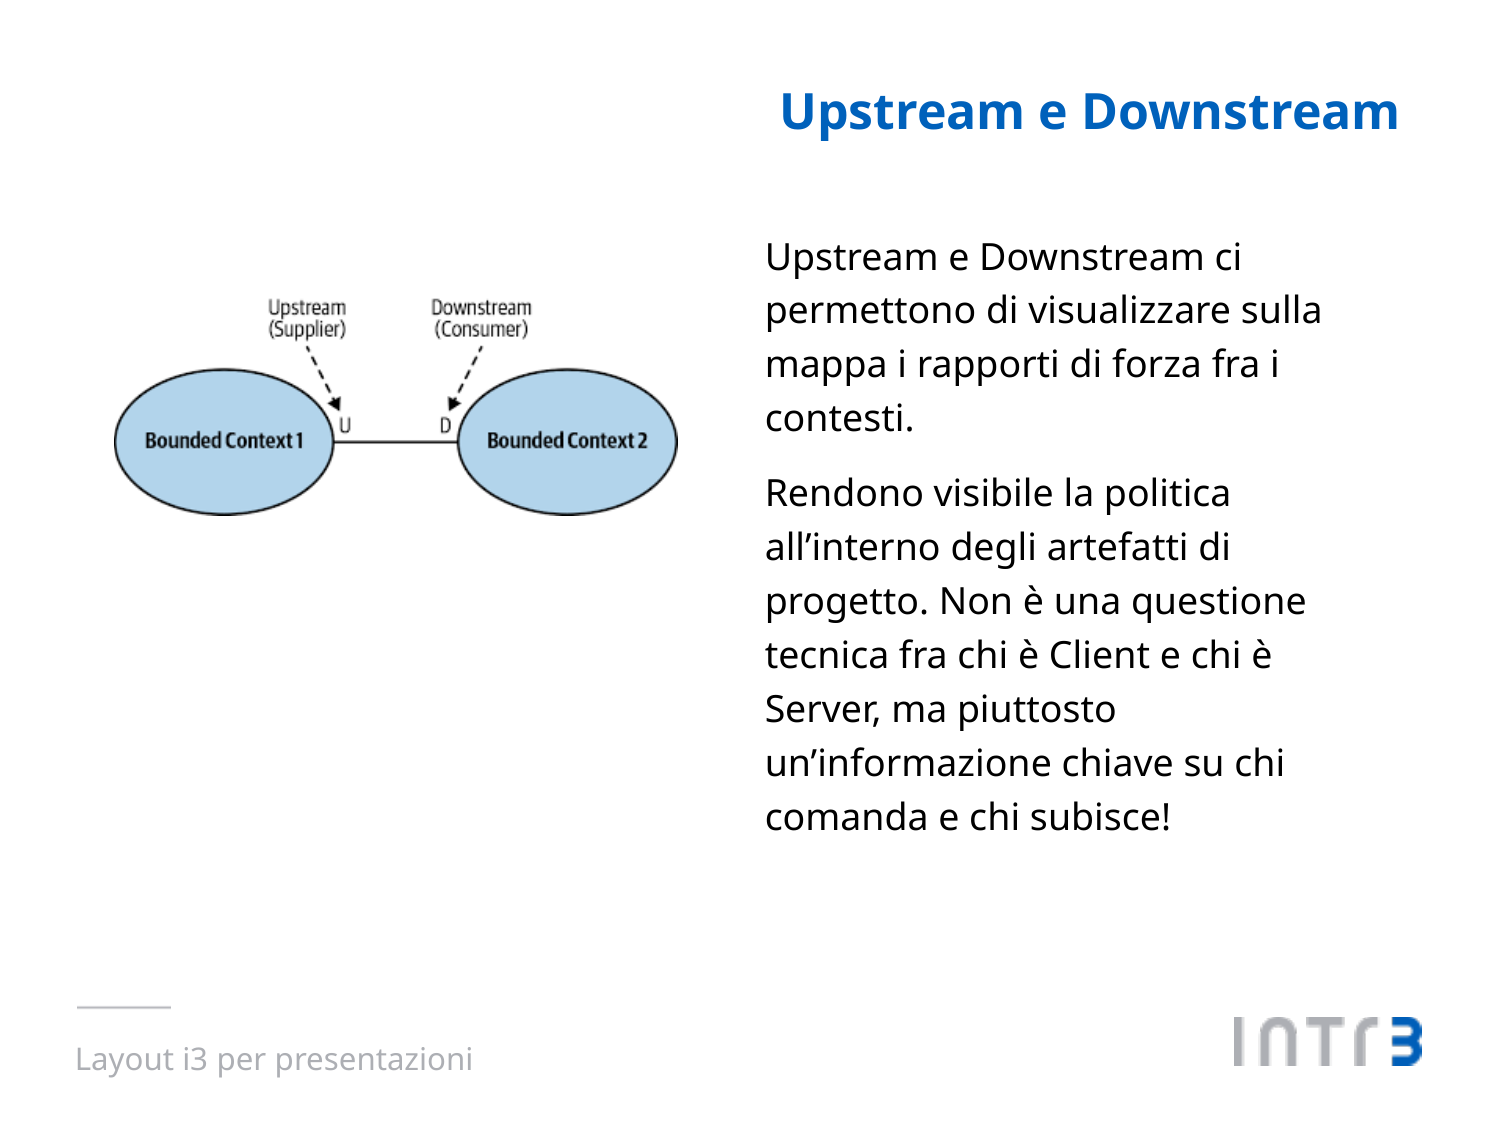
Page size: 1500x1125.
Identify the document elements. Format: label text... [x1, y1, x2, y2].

picture [77, 1005, 171, 1012]
list Upstream e Downstream ci permettono di visualizzare sulla mappa i rapporti di forza fra i contesti. Rendono visibile la politica all’interno degli artefatti di progetto. Non è una questione tecnica fra chi è Client e chi è Server, ma piuttosto un’informazione chiave su chi comanda e chi subisce! [750, 216, 1411, 869]
picture [1234, 1017, 1422, 1066]
picture [114, 296, 678, 516]
footer Layout i3 per presentazioni [60, 1031, 1241, 1117]
title Upstream e Downstream [764, 60, 1422, 160]
